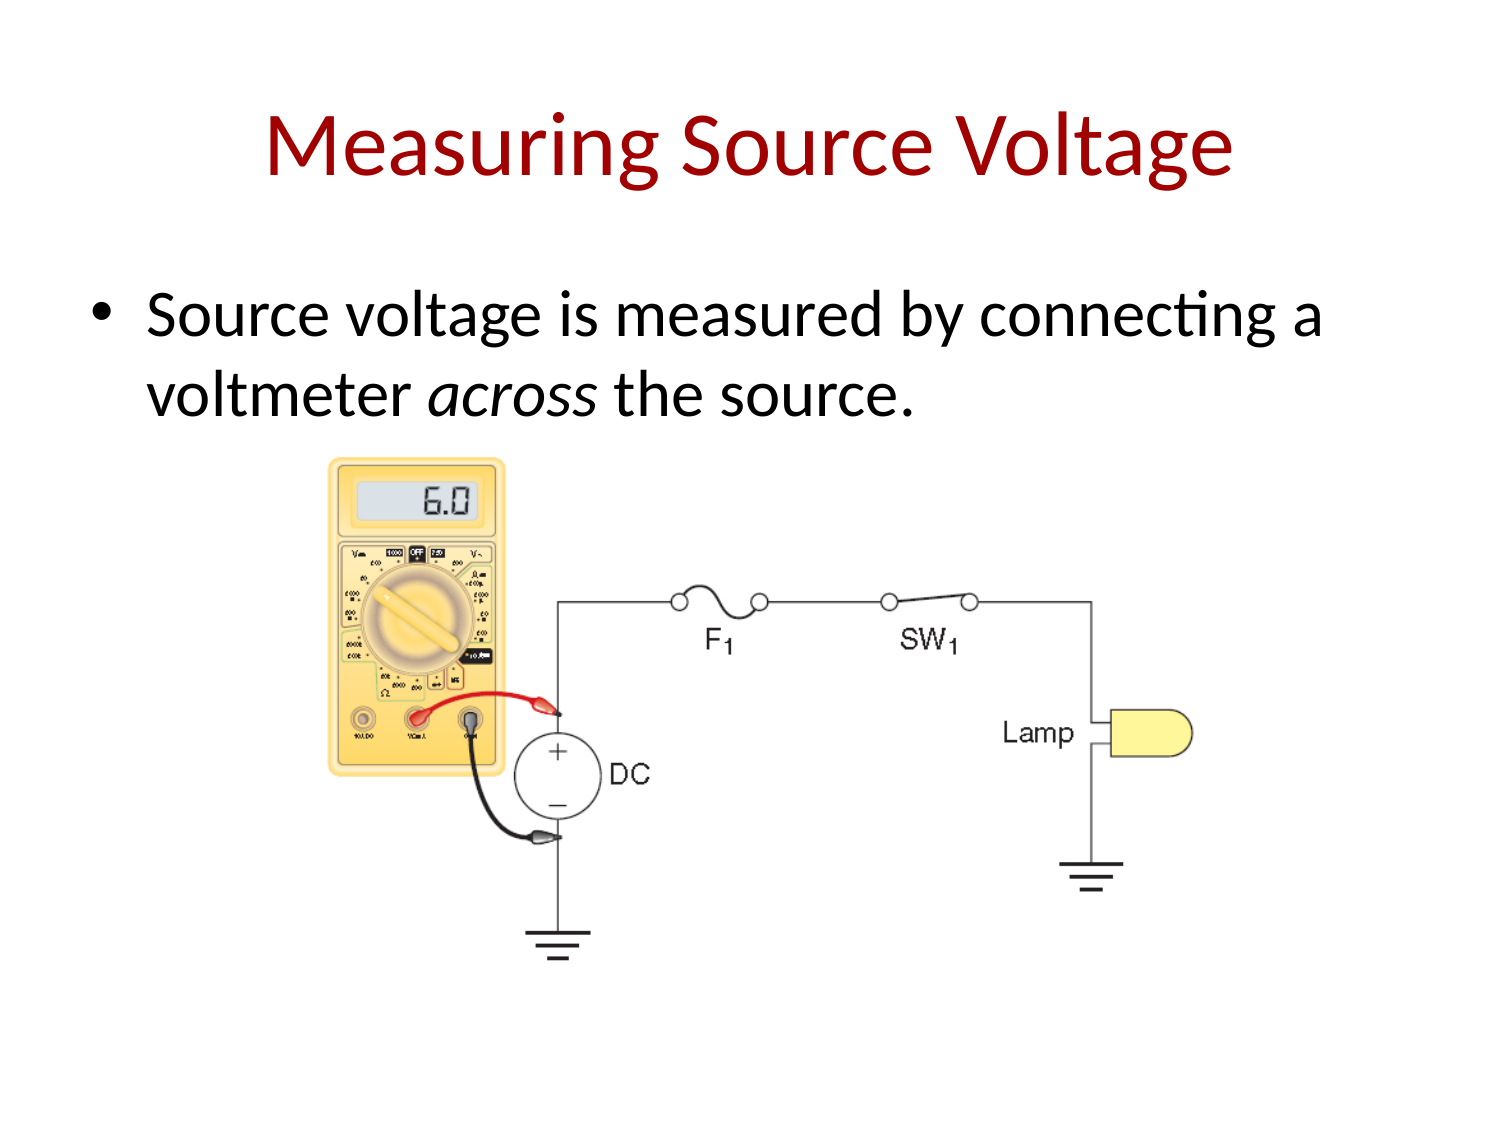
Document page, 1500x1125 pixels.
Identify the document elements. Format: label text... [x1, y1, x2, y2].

list Source voltage is measured by connecting a voltmeter across the source. [75, 262, 1425, 1005]
picture [324, 442, 1199, 967]
title Measuring Source Voltage [75, 45, 1425, 233]
